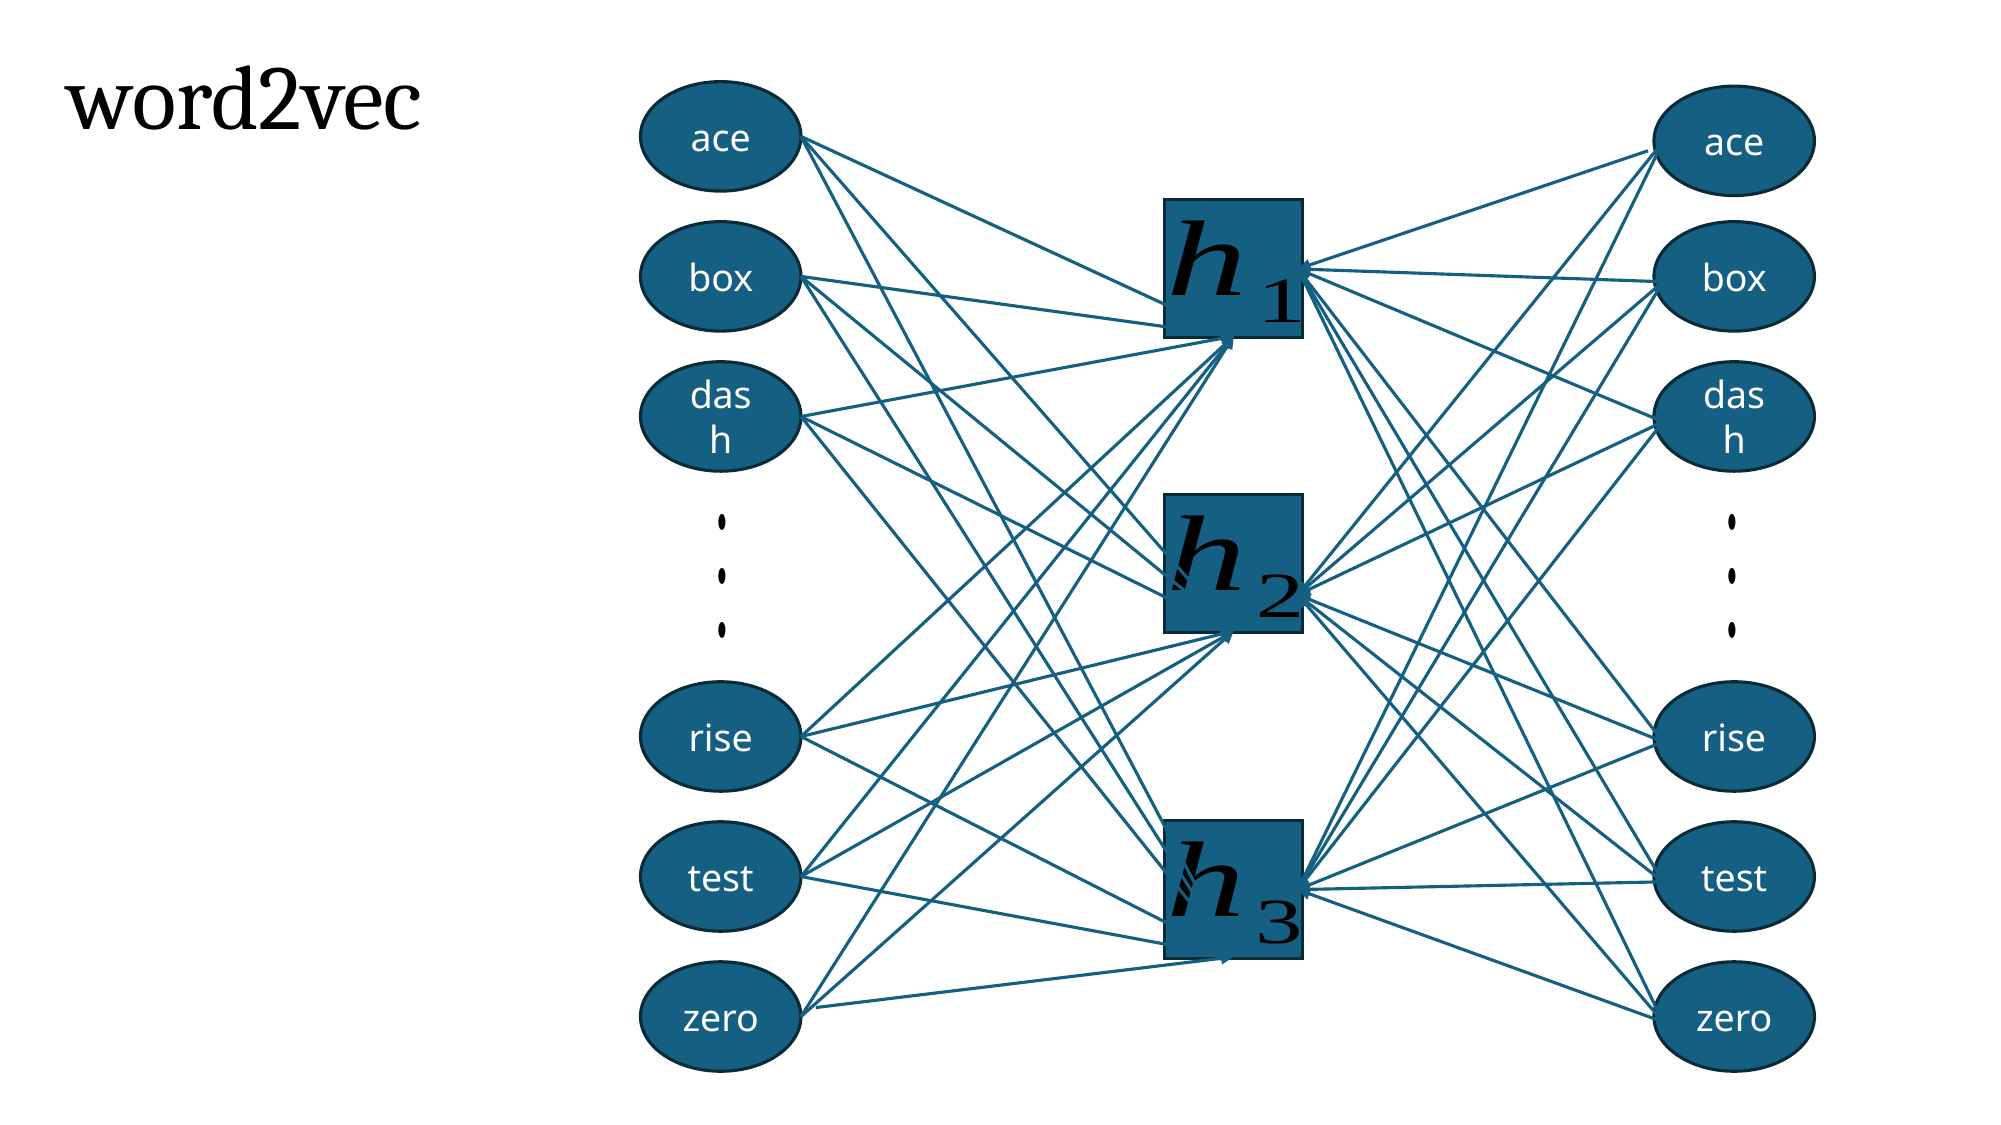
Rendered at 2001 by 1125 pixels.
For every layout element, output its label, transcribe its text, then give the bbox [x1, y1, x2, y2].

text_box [1297, 283, 1664, 423]
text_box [800, 275, 1167, 415]
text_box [800, 135, 1167, 275]
text_box zero [1652, 960, 1817, 1073]
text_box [1297, 268, 1664, 283]
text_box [800, 890, 1167, 1018]
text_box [1297, 150, 1649, 270]
text_box zero [638, 960, 803, 1073]
text_box ace [638, 80, 803, 193]
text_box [1297, 141, 1664, 268]
text_box rise [1664, 680, 1817, 793]
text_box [800, 415, 1167, 735]
text_box box [638, 220, 800, 333]
text_box test [638, 820, 800, 933]
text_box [1297, 743, 1664, 883]
text_box dash [638, 360, 800, 473]
text_box test [1664, 820, 1817, 933]
text_box box [1664, 220, 1817, 333]
text_box ace [1652, 84, 1817, 198]
title word2vec [52, 0, 1778, 209]
text_box rise [638, 680, 800, 793]
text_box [1297, 423, 1664, 743]
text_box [800, 876, 1167, 890]
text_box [815, 888, 1167, 1009]
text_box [1297, 883, 1664, 1023]
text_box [800, 735, 1167, 876]
text_box dash [1664, 360, 1817, 473]
